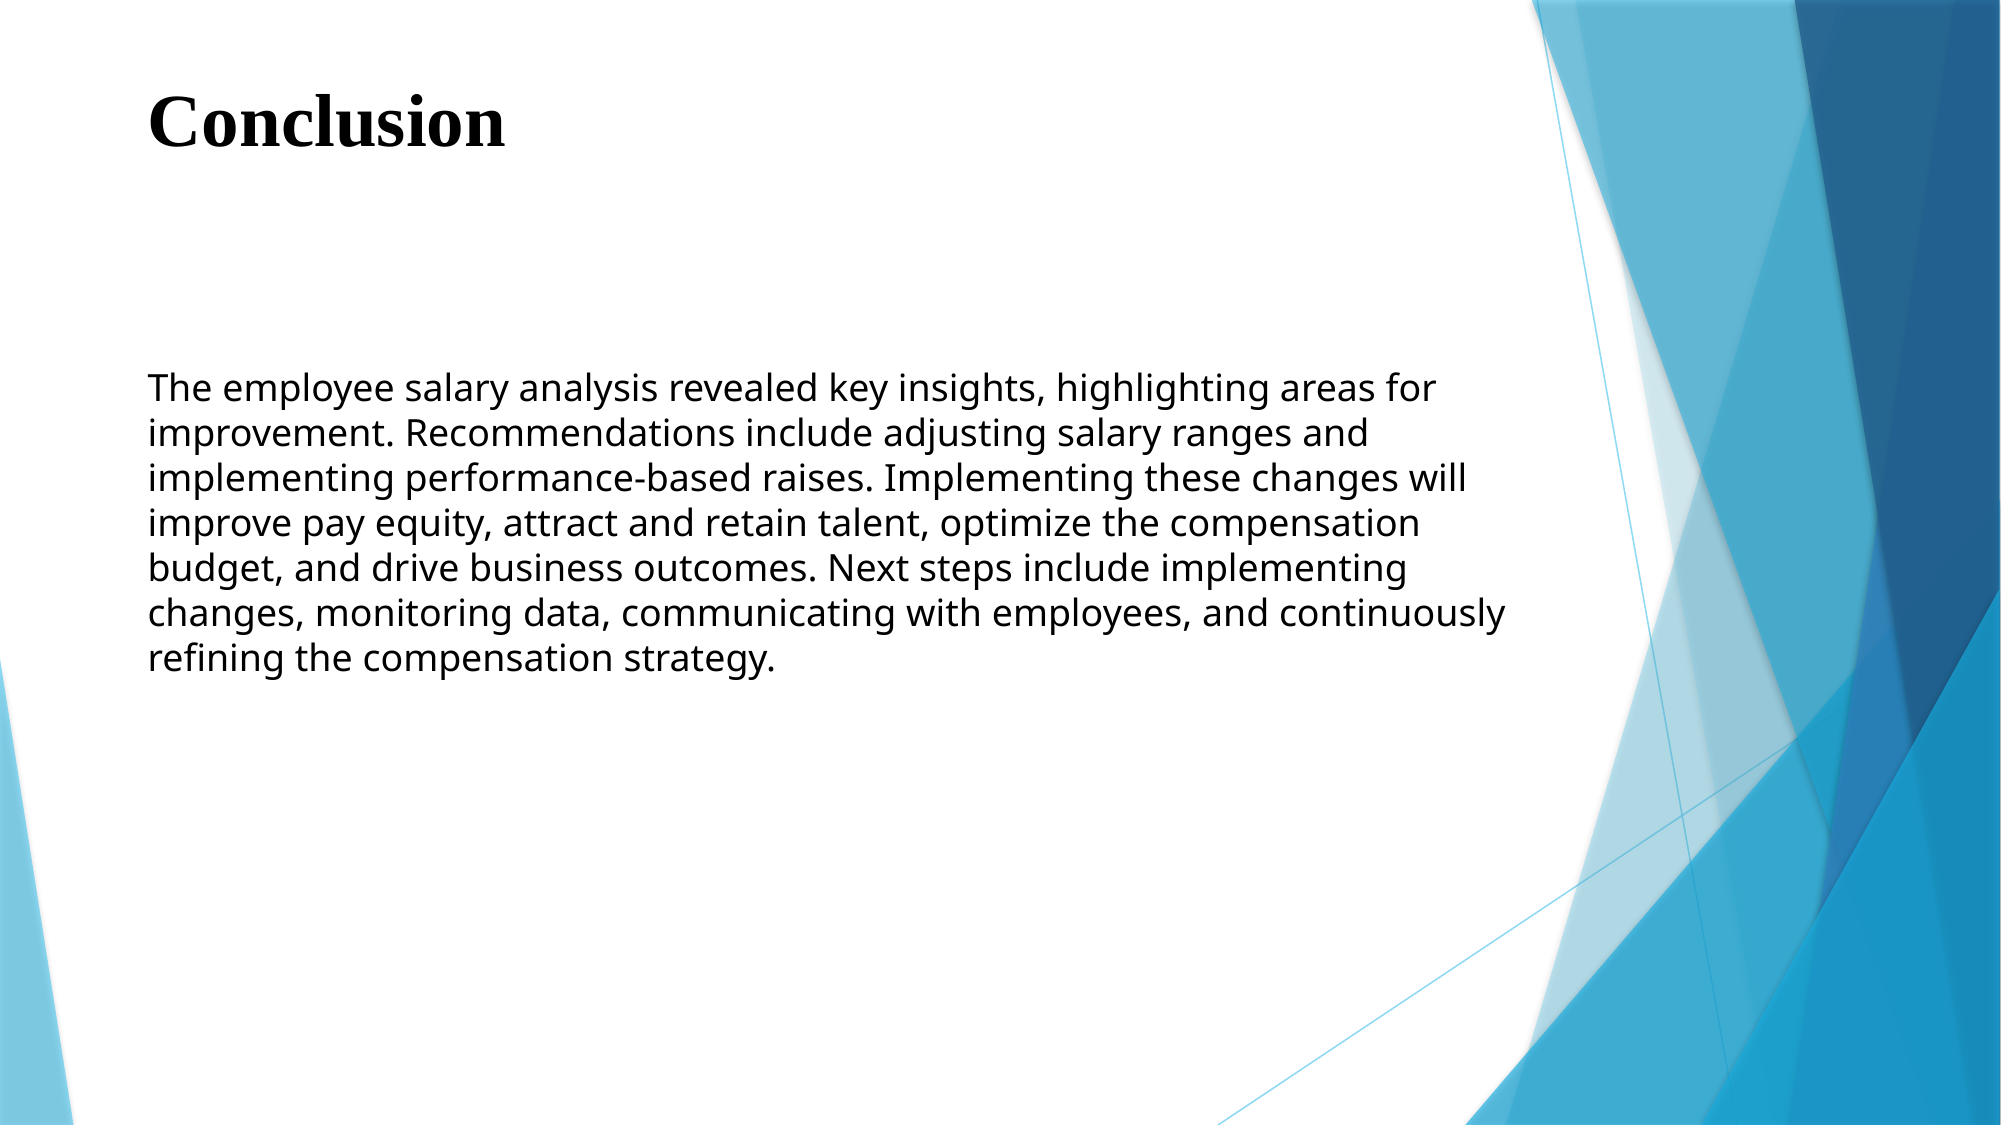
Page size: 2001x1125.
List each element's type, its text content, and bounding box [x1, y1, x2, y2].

text_box The employee salary analysis revealed key insights, highlighting areas for improvement. Recommendations include adjusting salary ranges and implementing performance-based raises. Implementing these changes will improve pay equity, attract and retain talent, optimize the compensation budget, and drive business outcomes. Next steps include implementing changes, monitoring data, communicating with employees, and continuously refining the compensation strategy. [132, 266, 1549, 687]
title Conclusion [132, 64, 562, 266]
